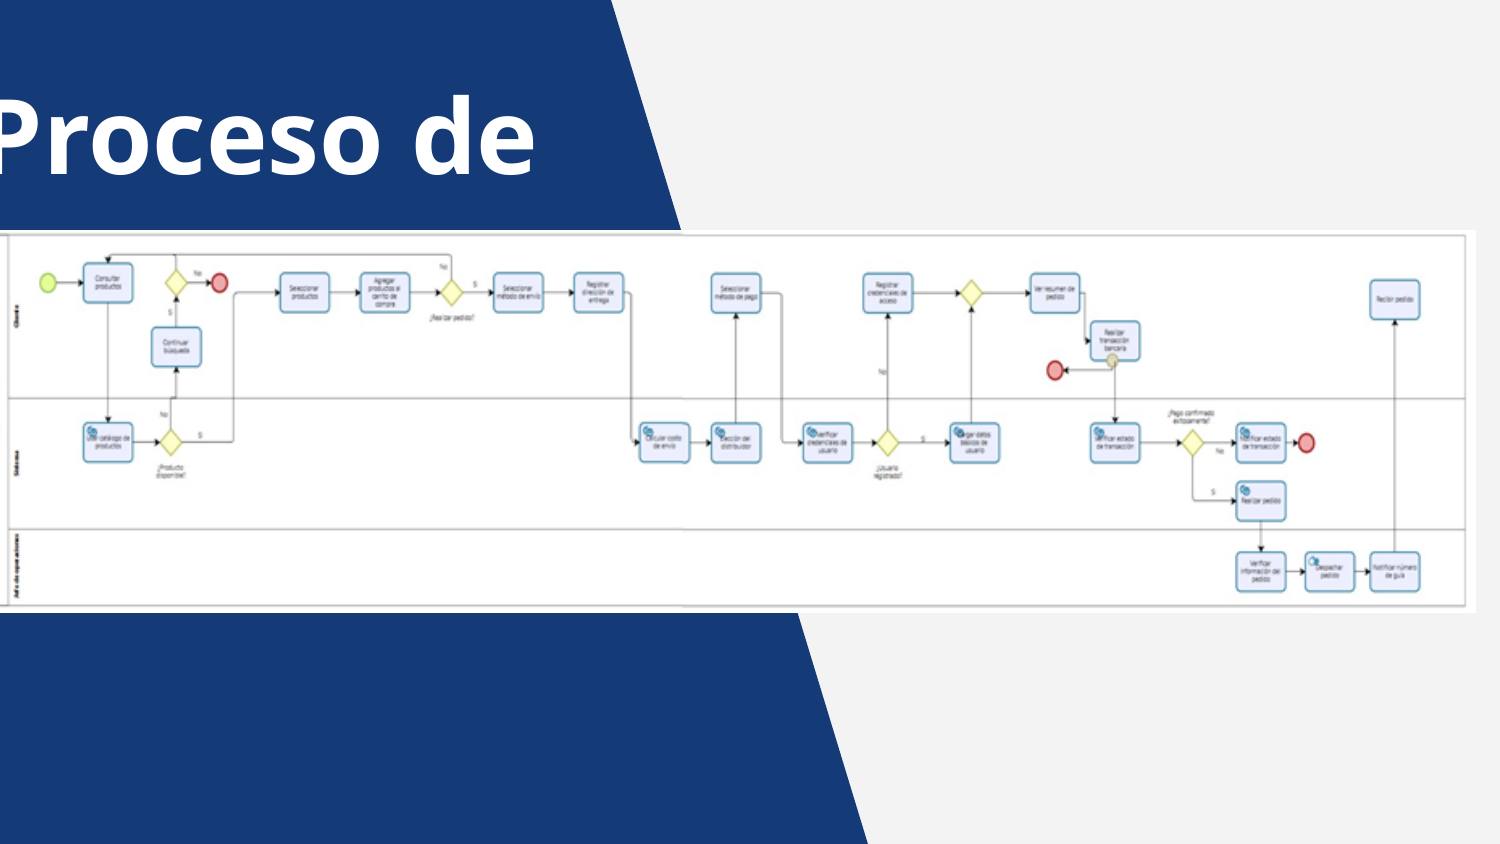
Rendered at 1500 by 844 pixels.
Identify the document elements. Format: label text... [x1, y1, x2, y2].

picture [0, 230, 1476, 614]
title Proceso de venta [0, 55, 774, 188]
